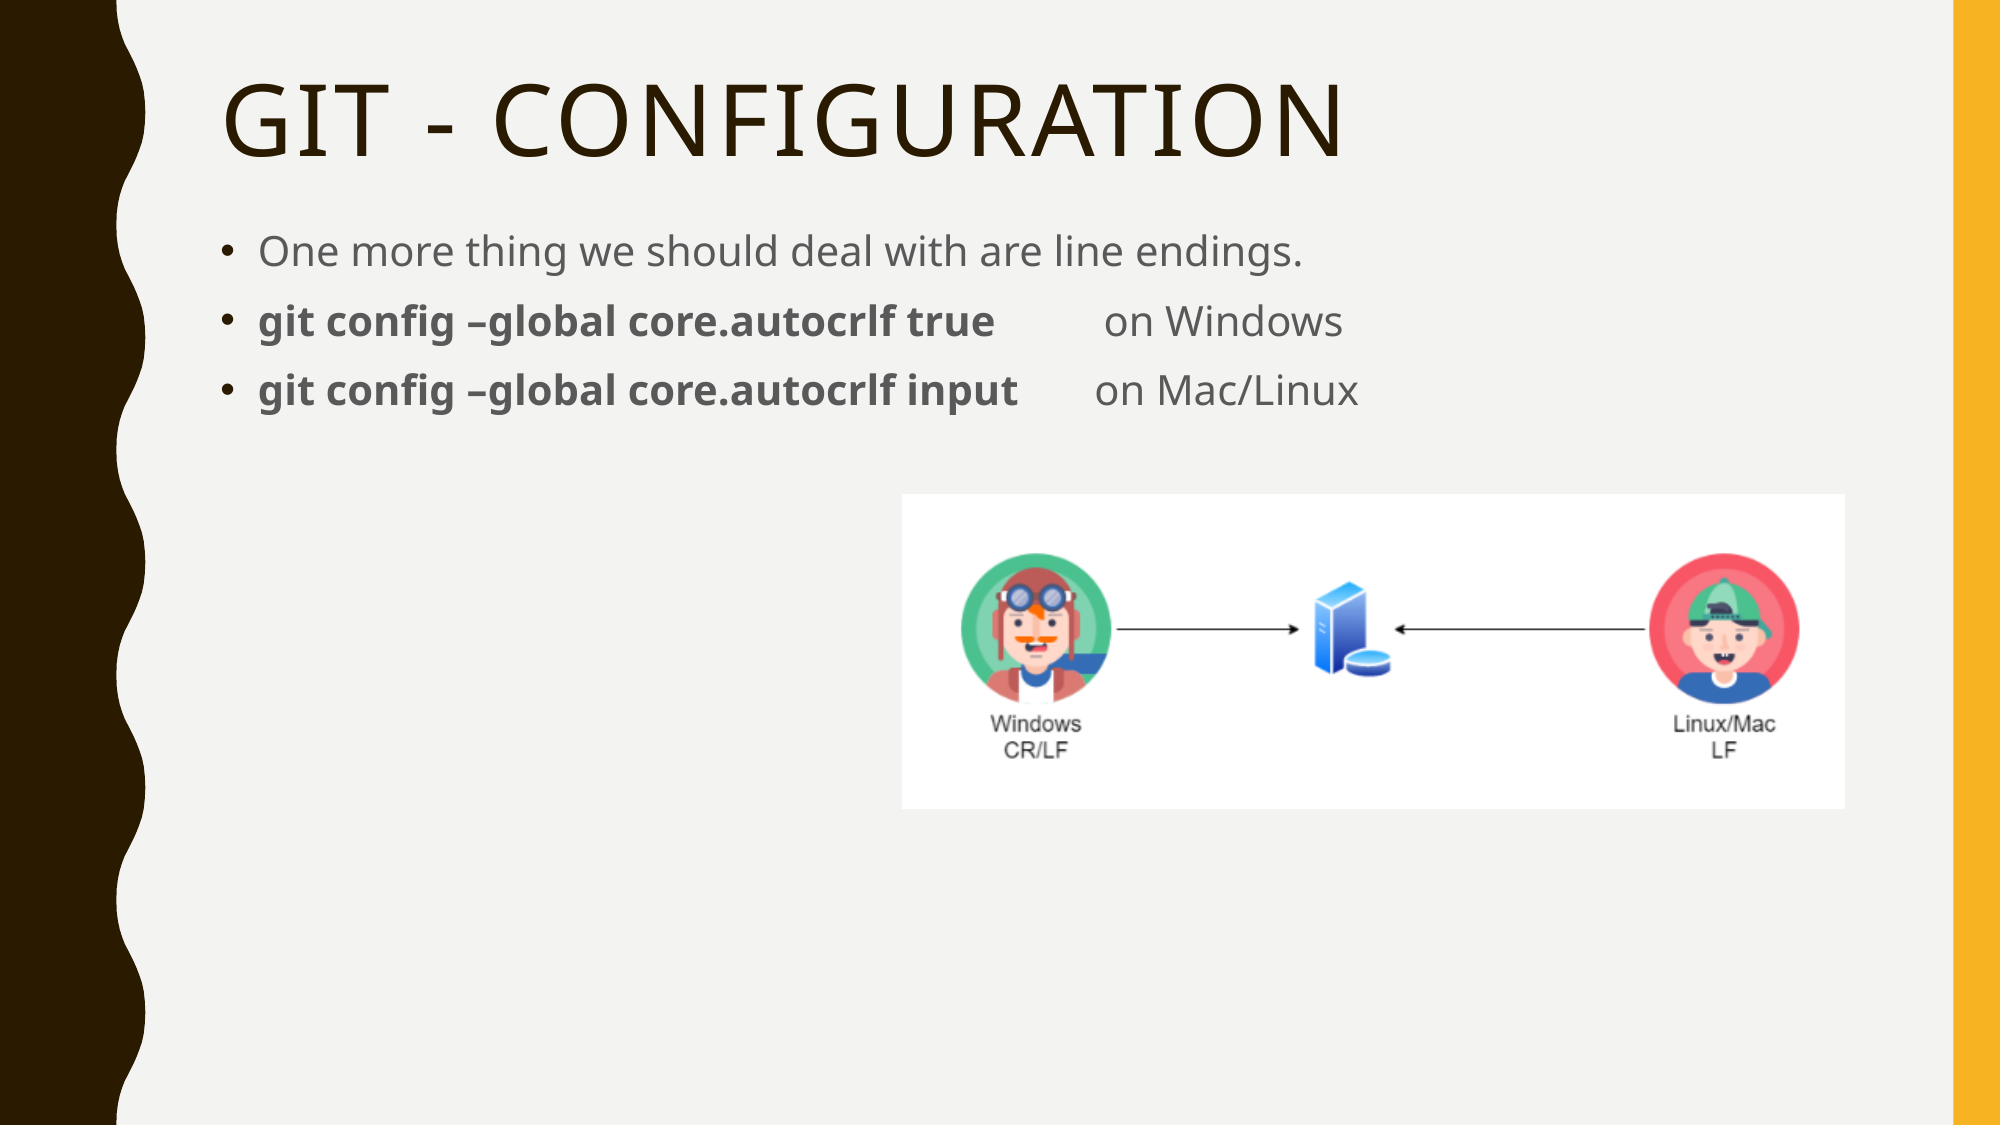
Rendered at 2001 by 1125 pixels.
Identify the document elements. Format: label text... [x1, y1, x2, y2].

list One more thing we should deal with are line endings. git config –global core.autocrlf true on Windows git config –global core.autocrlf input on Mac/Linux [205, 212, 1875, 965]
picture [902, 494, 1845, 809]
title Git - configuration [205, 62, 1875, 186]
